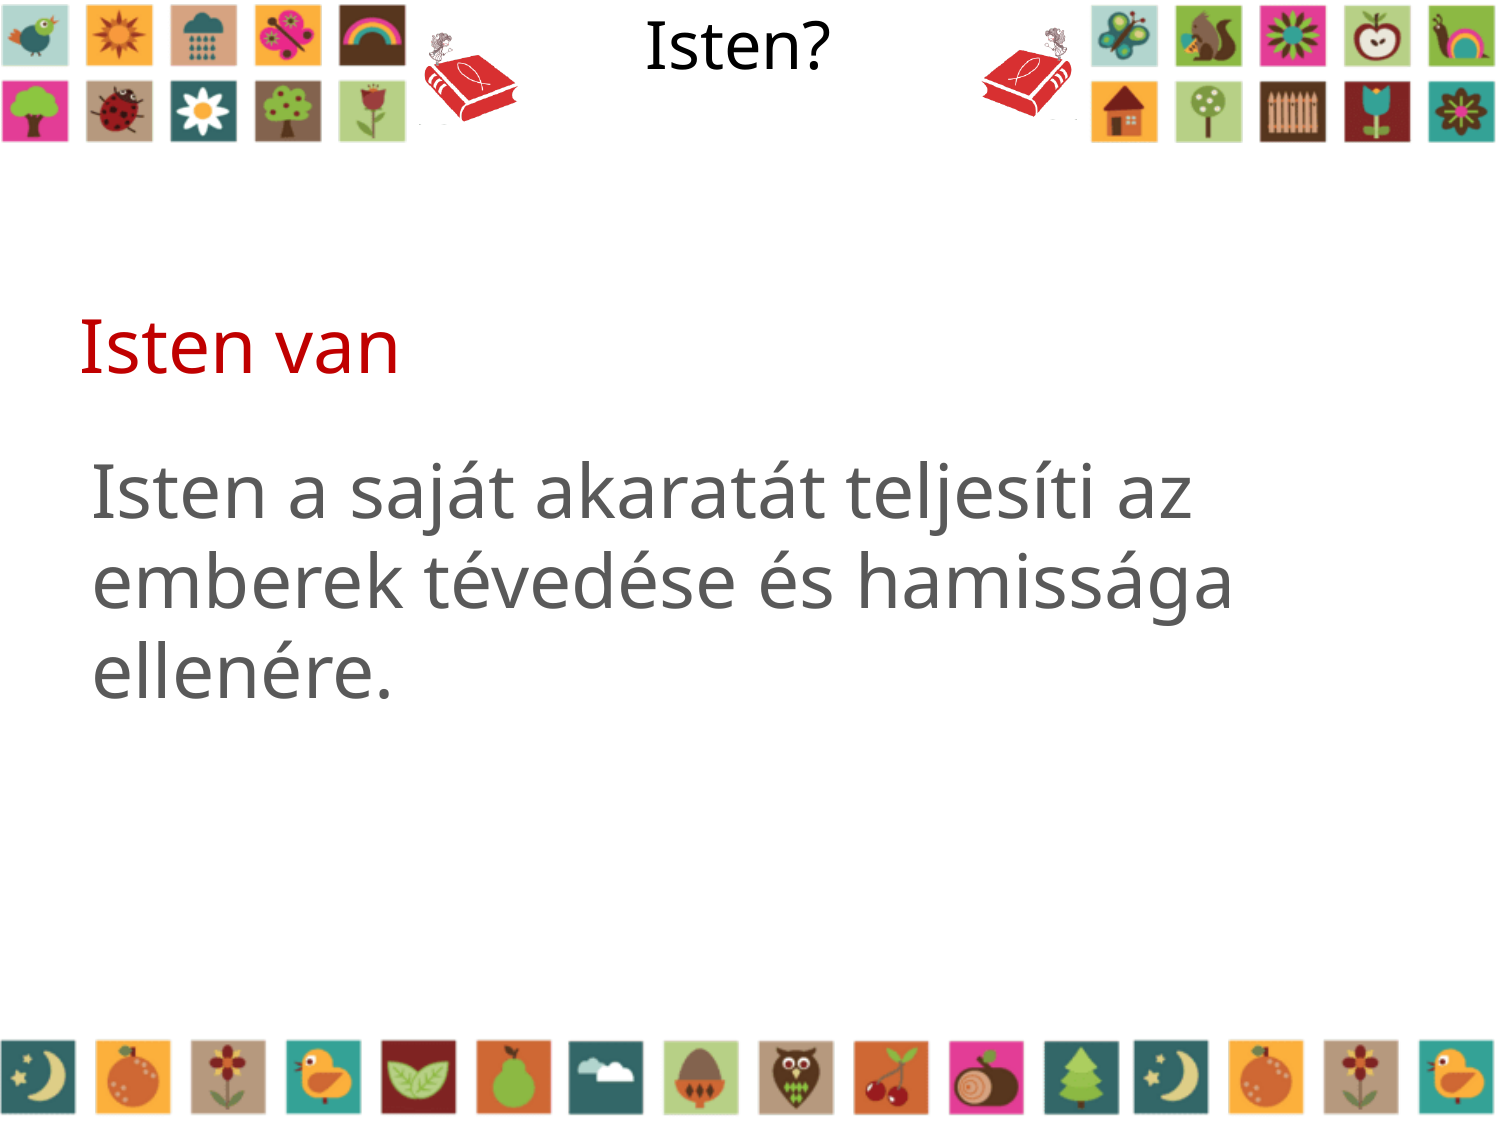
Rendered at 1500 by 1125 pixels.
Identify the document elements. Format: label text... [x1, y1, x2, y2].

text_box Isten? [414, 0, 1080, 91]
text_box Isten van [64, 290, 1412, 396]
picture [950, 3, 1500, 150]
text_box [0, 1028, 1500, 1118]
text_box Isten a saját akaratát teljesíti az emberek tévedése és hamissága ellenére. [76, 436, 1424, 722]
picture [0, 3, 550, 150]
